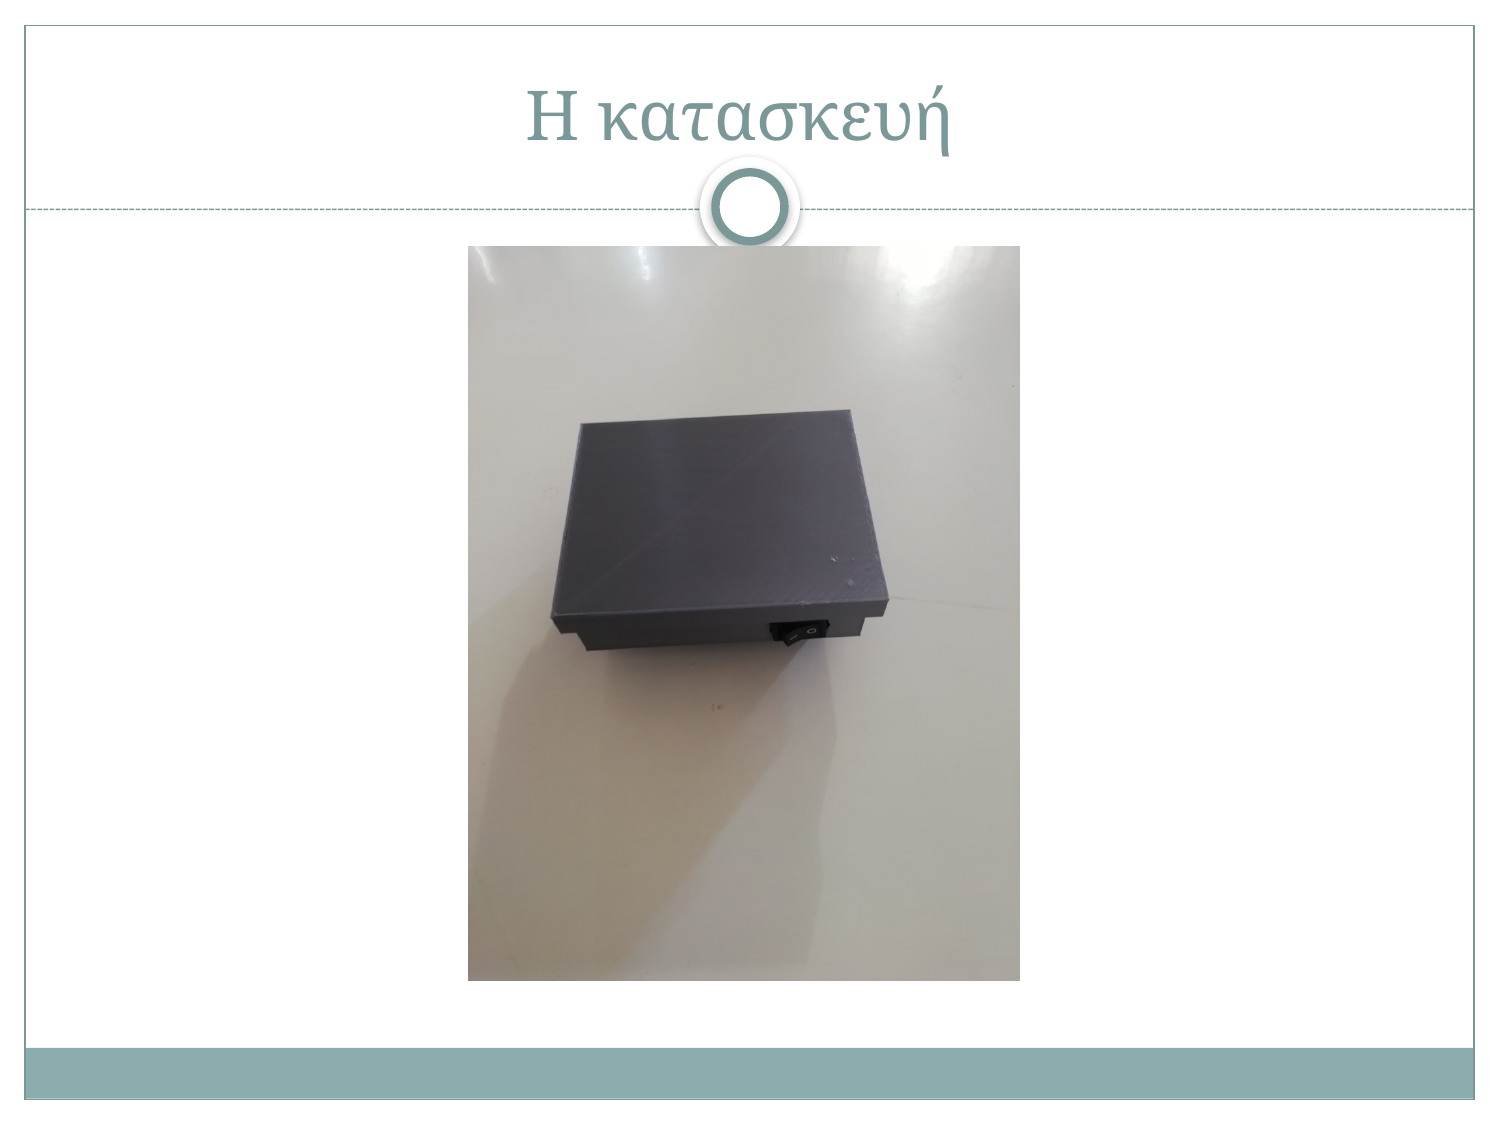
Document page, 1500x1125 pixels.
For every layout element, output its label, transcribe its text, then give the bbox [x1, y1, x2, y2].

picture [468, 245, 1020, 981]
title H κατασκευή [49, 37, 1450, 162]
